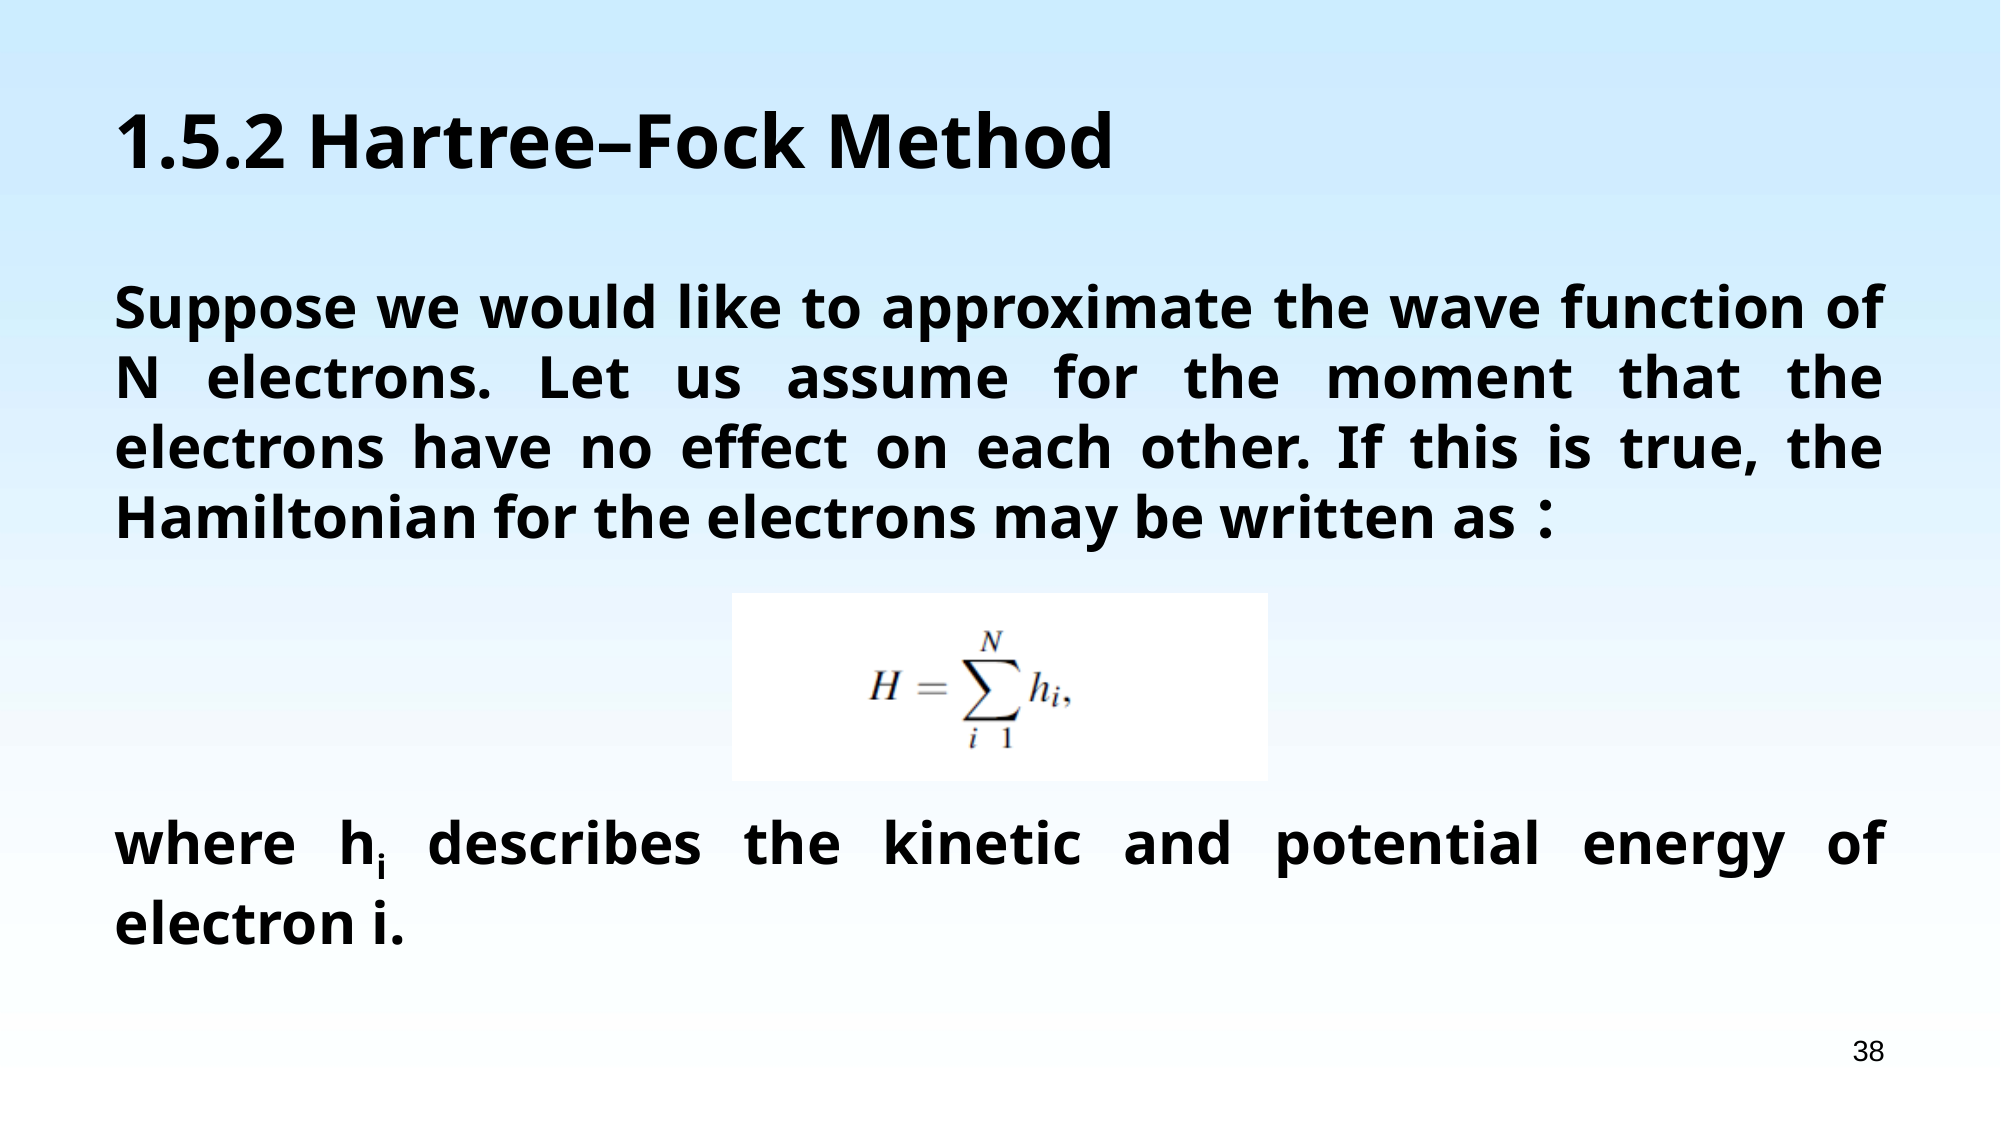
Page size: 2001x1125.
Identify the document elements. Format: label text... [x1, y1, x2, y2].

title 1.5.2 Hartree–Fock Method [99, 45, 1900, 233]
list Suppose we would like to approximate the wave function of N electrons. Let us assume for the moment that the electrons have no effect on each other. If this is true, the Hamiltonian for the electrons may be written as： where hi describes the kinetic and potential energy of electron i. [99, 262, 1900, 1005]
picture [0, 0, 2001, 1125]
slide_number 38 [1433, 1024, 1900, 1103]
